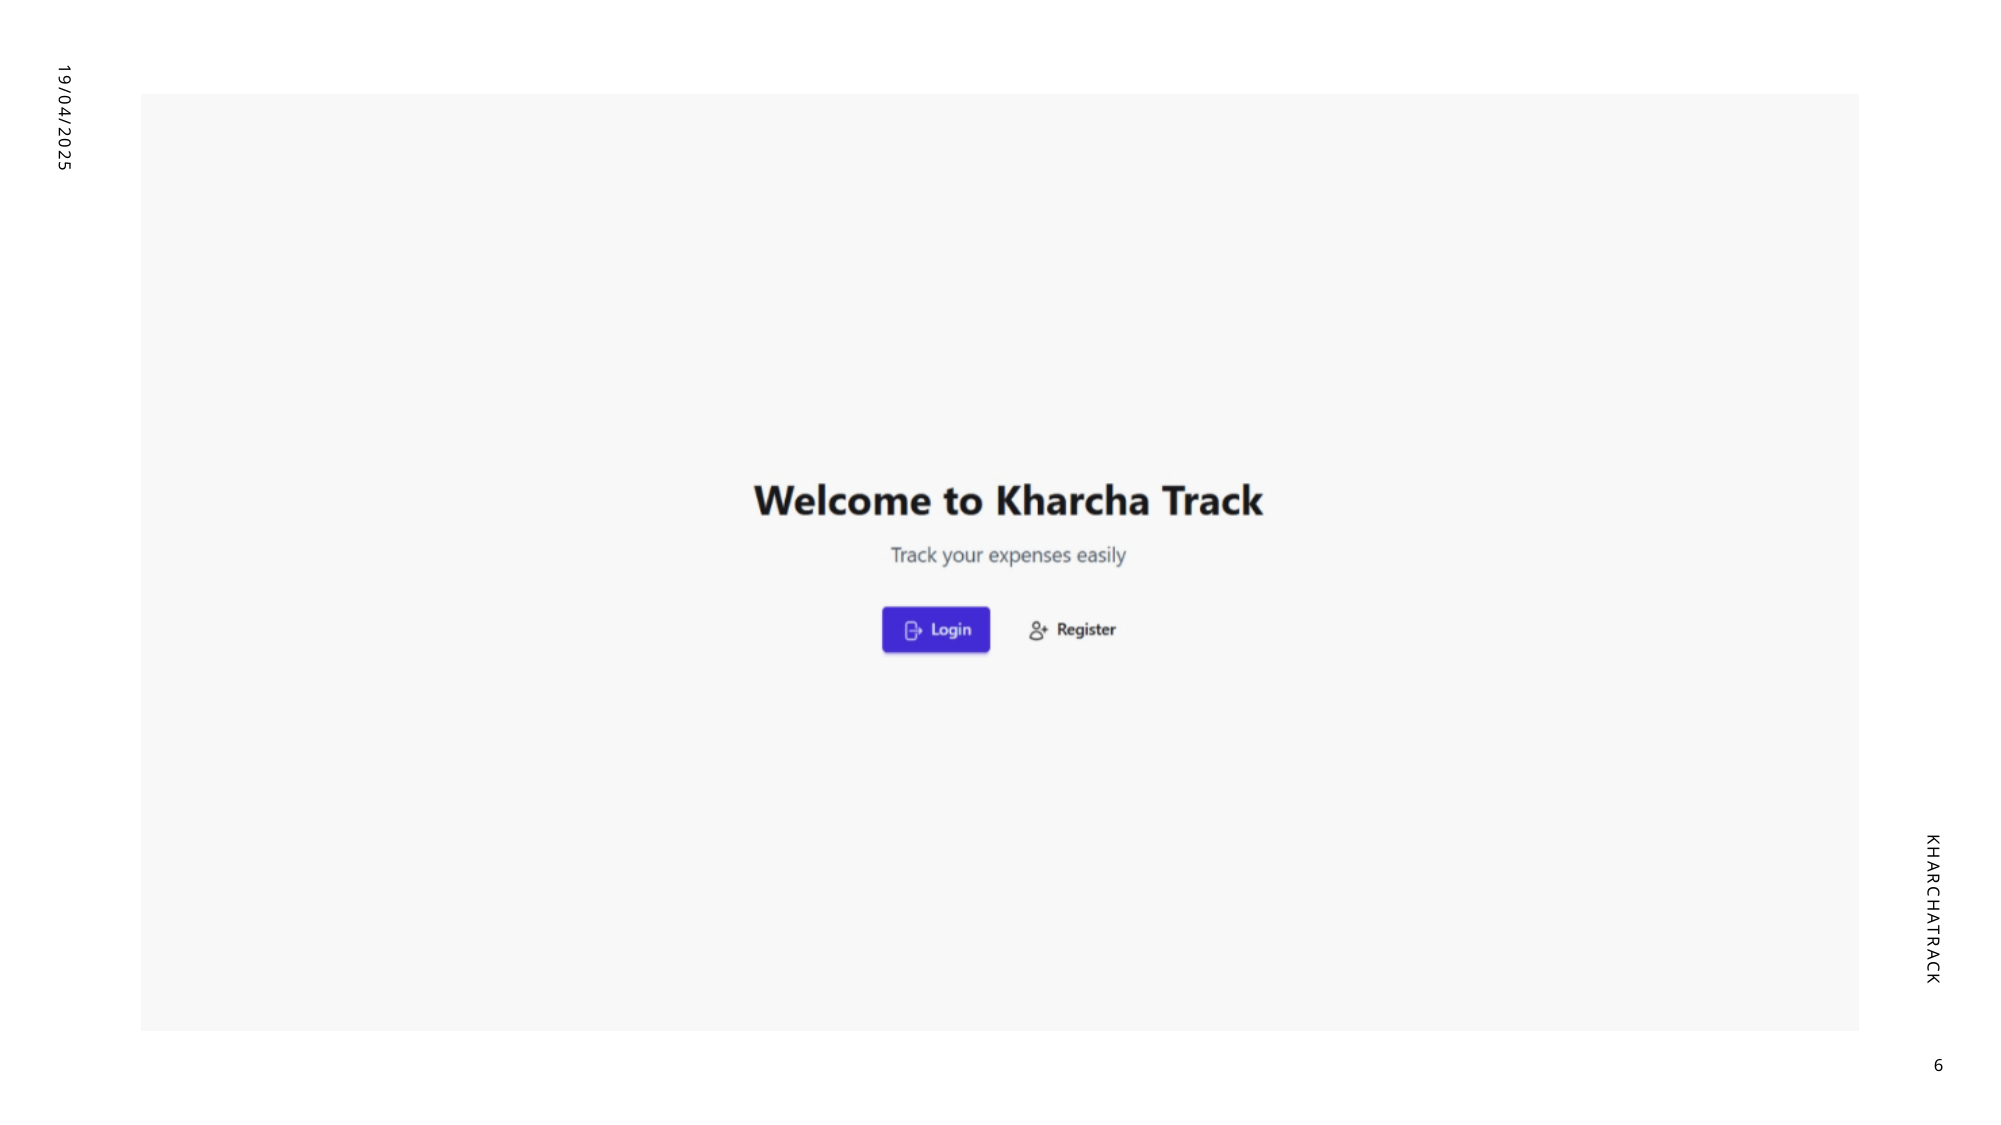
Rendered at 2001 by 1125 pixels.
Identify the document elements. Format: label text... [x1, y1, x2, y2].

footer KharchaTrack [1904, 450, 1965, 1000]
slide_number 6 [1841, 1036, 1959, 1097]
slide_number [35, 49, 96, 509]
picture [141, 94, 1859, 1031]
